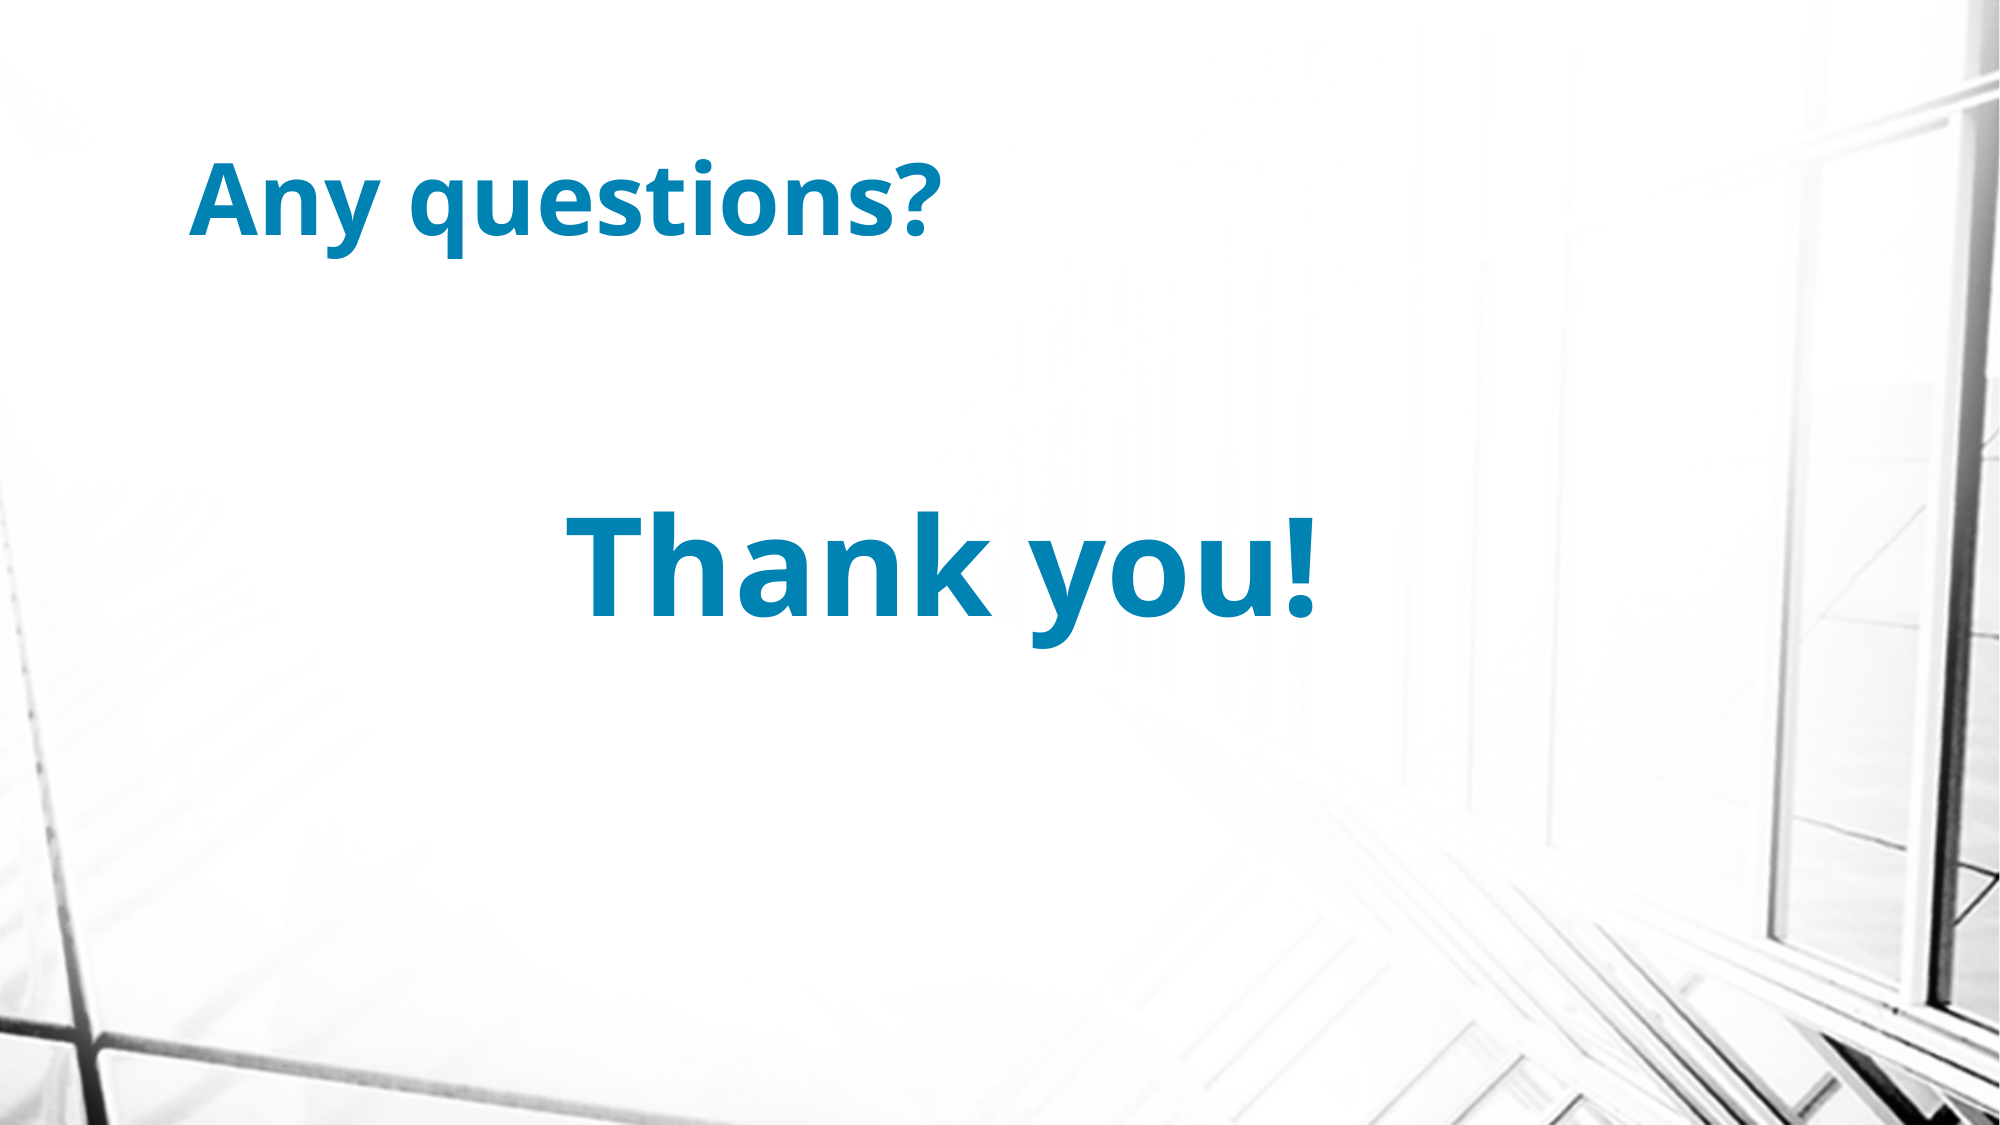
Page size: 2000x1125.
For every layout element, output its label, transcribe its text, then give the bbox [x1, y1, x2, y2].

title Any questions? [174, 87, 1600, 263]
text_box Thank you! [549, 474, 1975, 650]
picture [0, 0, 2000, 1125]
